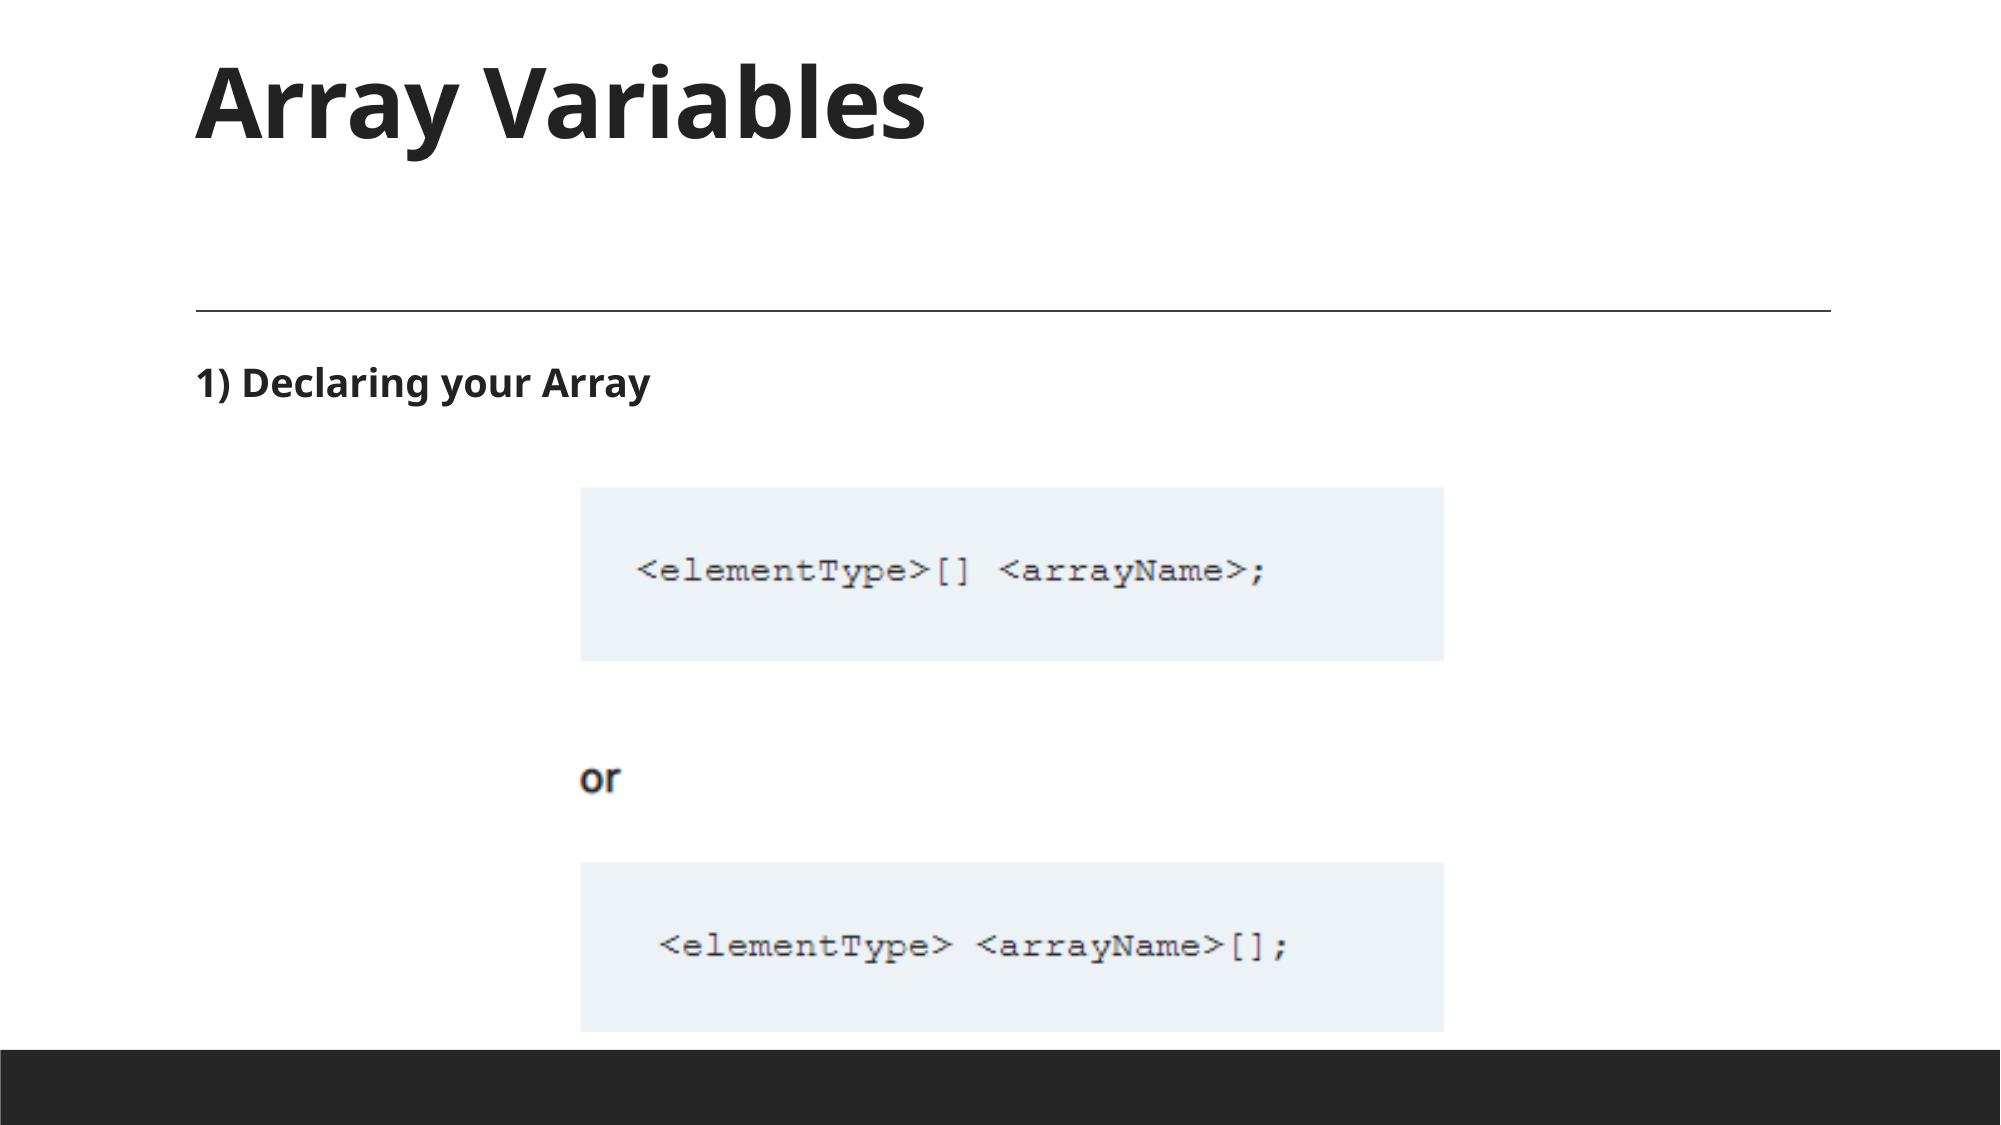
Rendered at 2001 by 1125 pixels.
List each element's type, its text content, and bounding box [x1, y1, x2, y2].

picture [495, 483, 1444, 1033]
title Array Variables [180, 47, 1830, 285]
list 1) Declaring your Array [180, 345, 1830, 963]
